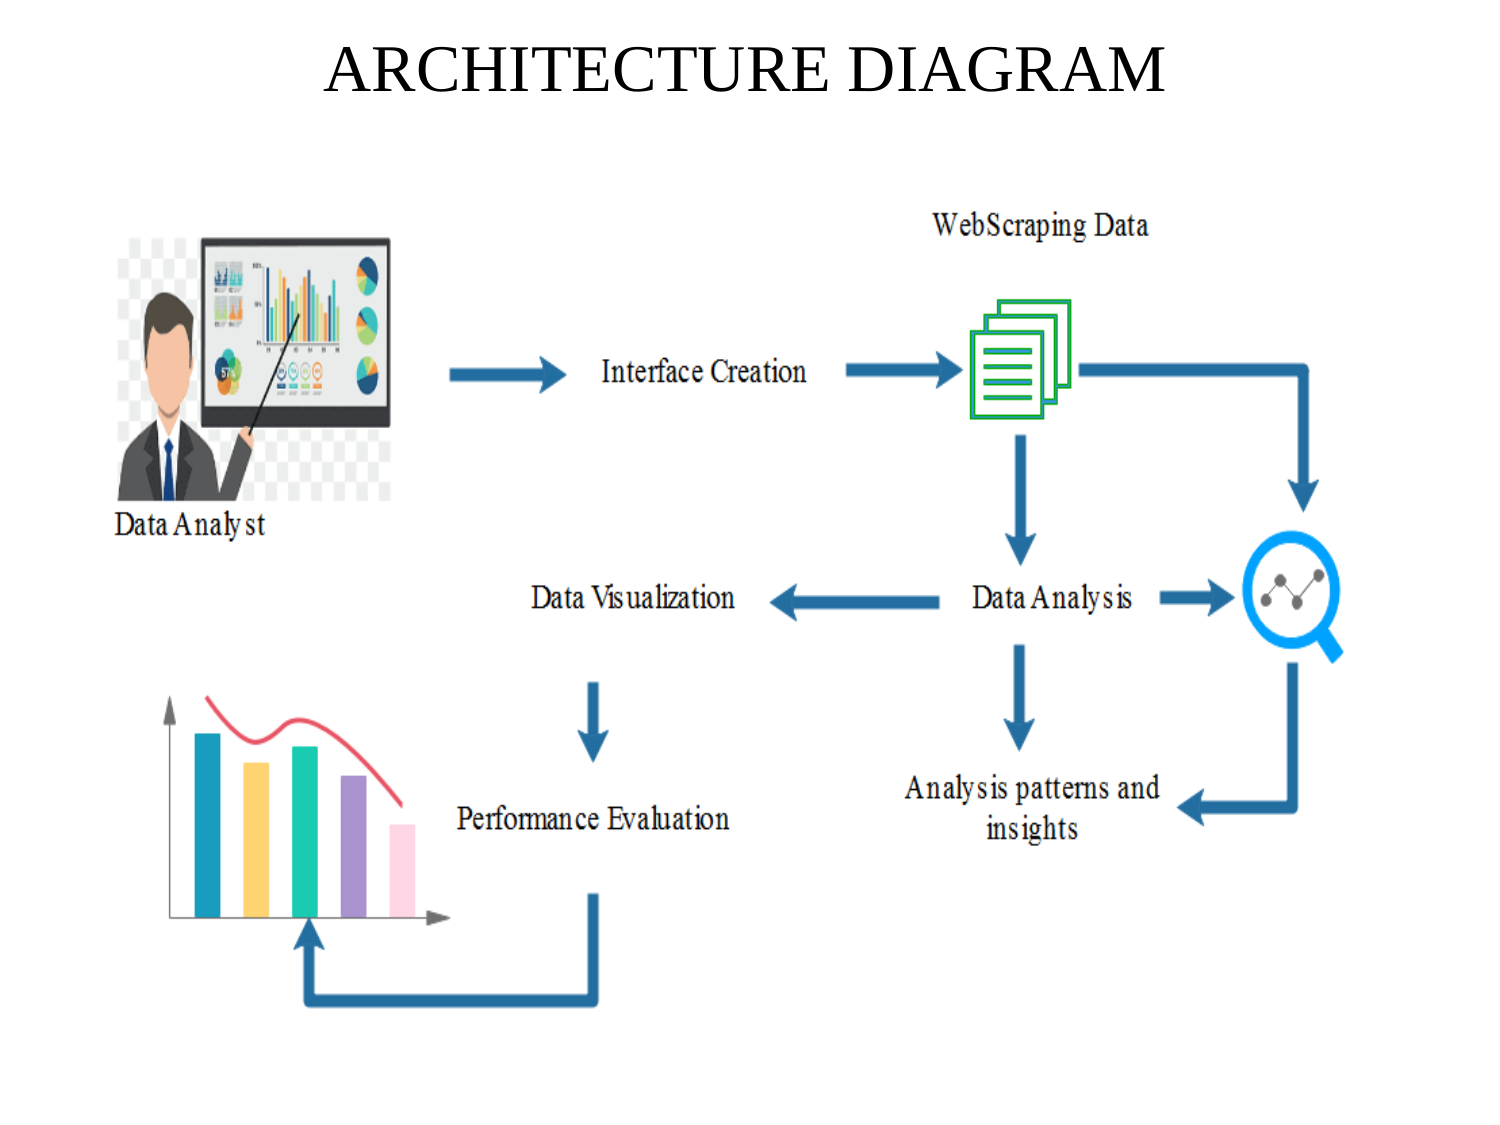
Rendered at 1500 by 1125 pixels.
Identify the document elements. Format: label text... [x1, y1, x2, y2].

picture [93, 187, 1348, 1020]
title ARCHITECTURE DIAGRAM [70, 0, 1421, 129]
